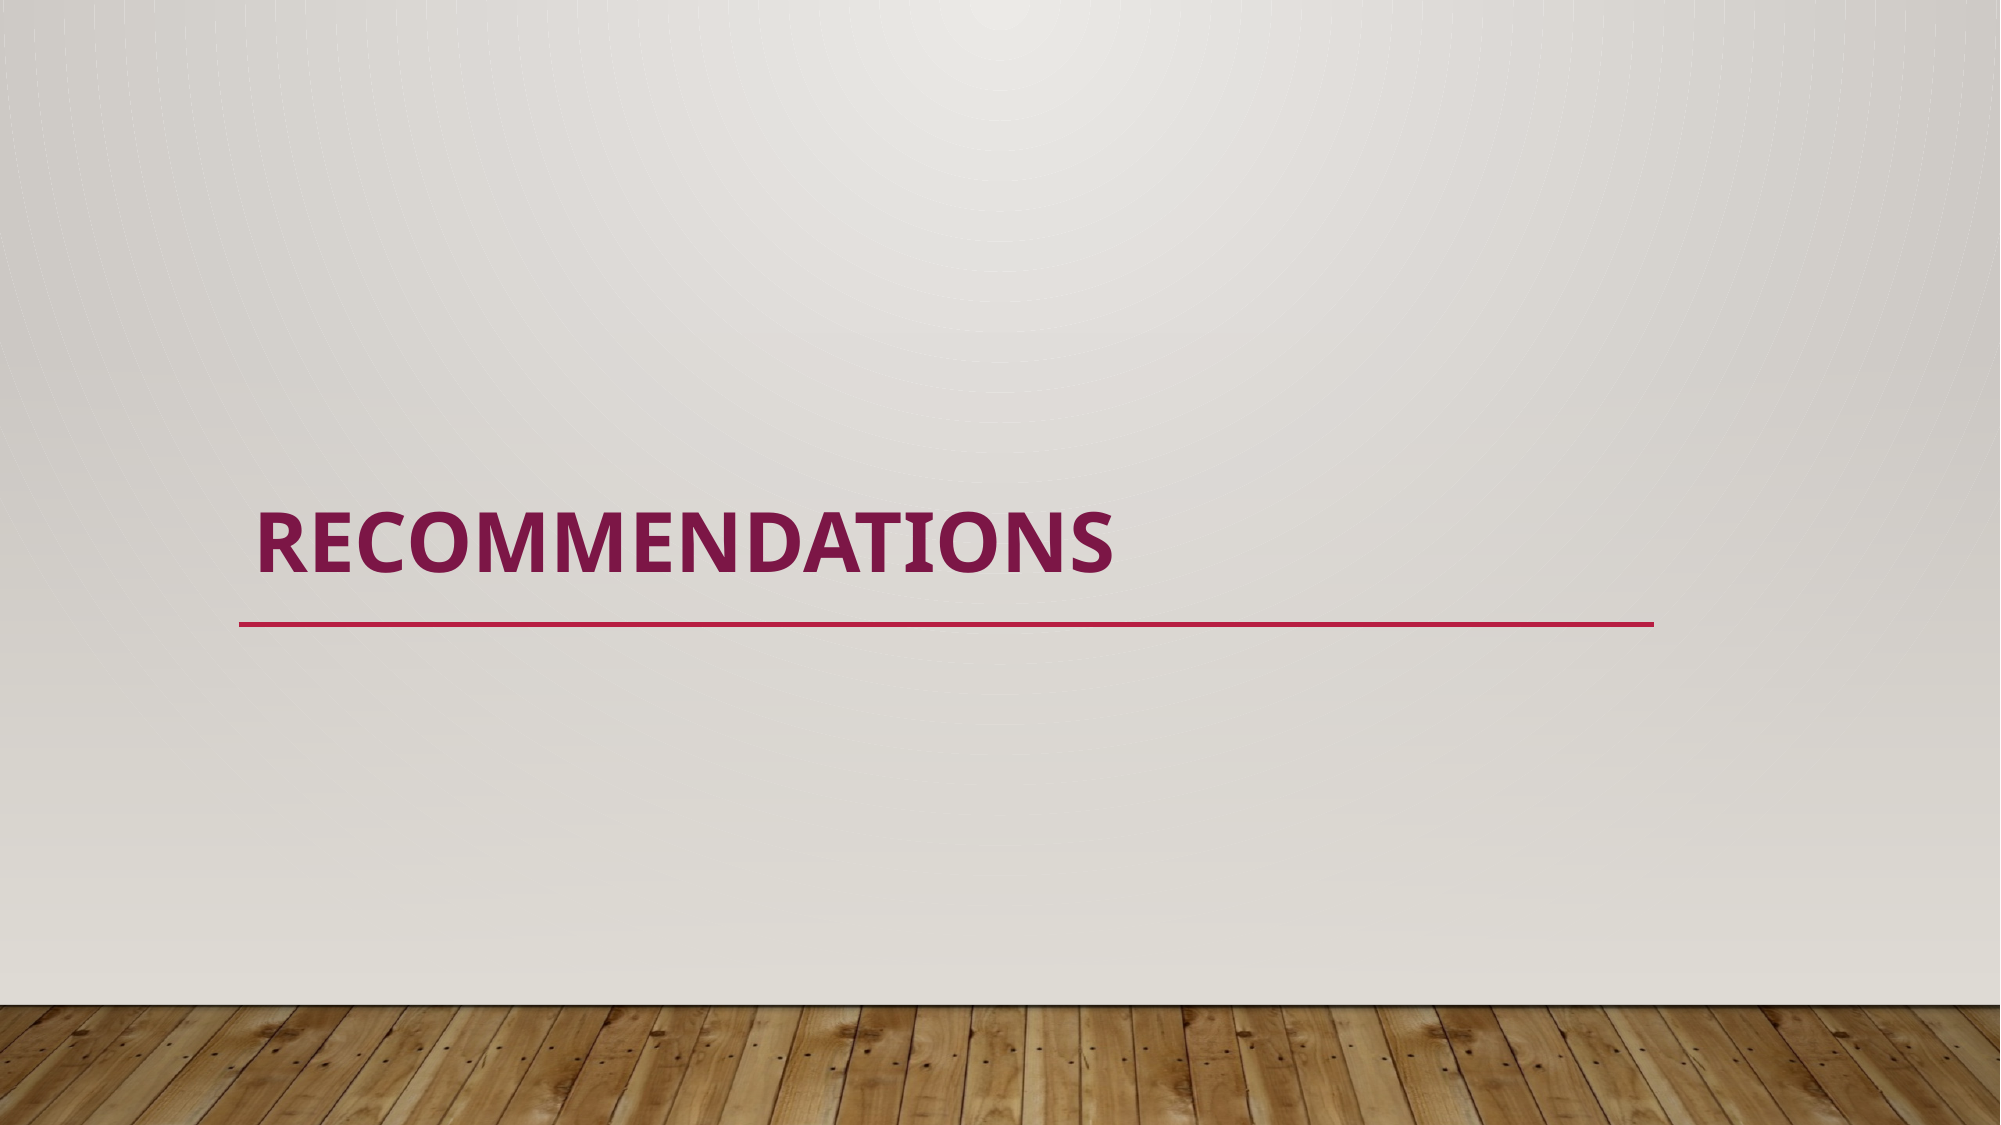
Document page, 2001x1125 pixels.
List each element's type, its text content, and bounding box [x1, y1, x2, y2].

picture [0, 1005, 2000, 1125]
title recommendations [238, 288, 1657, 598]
